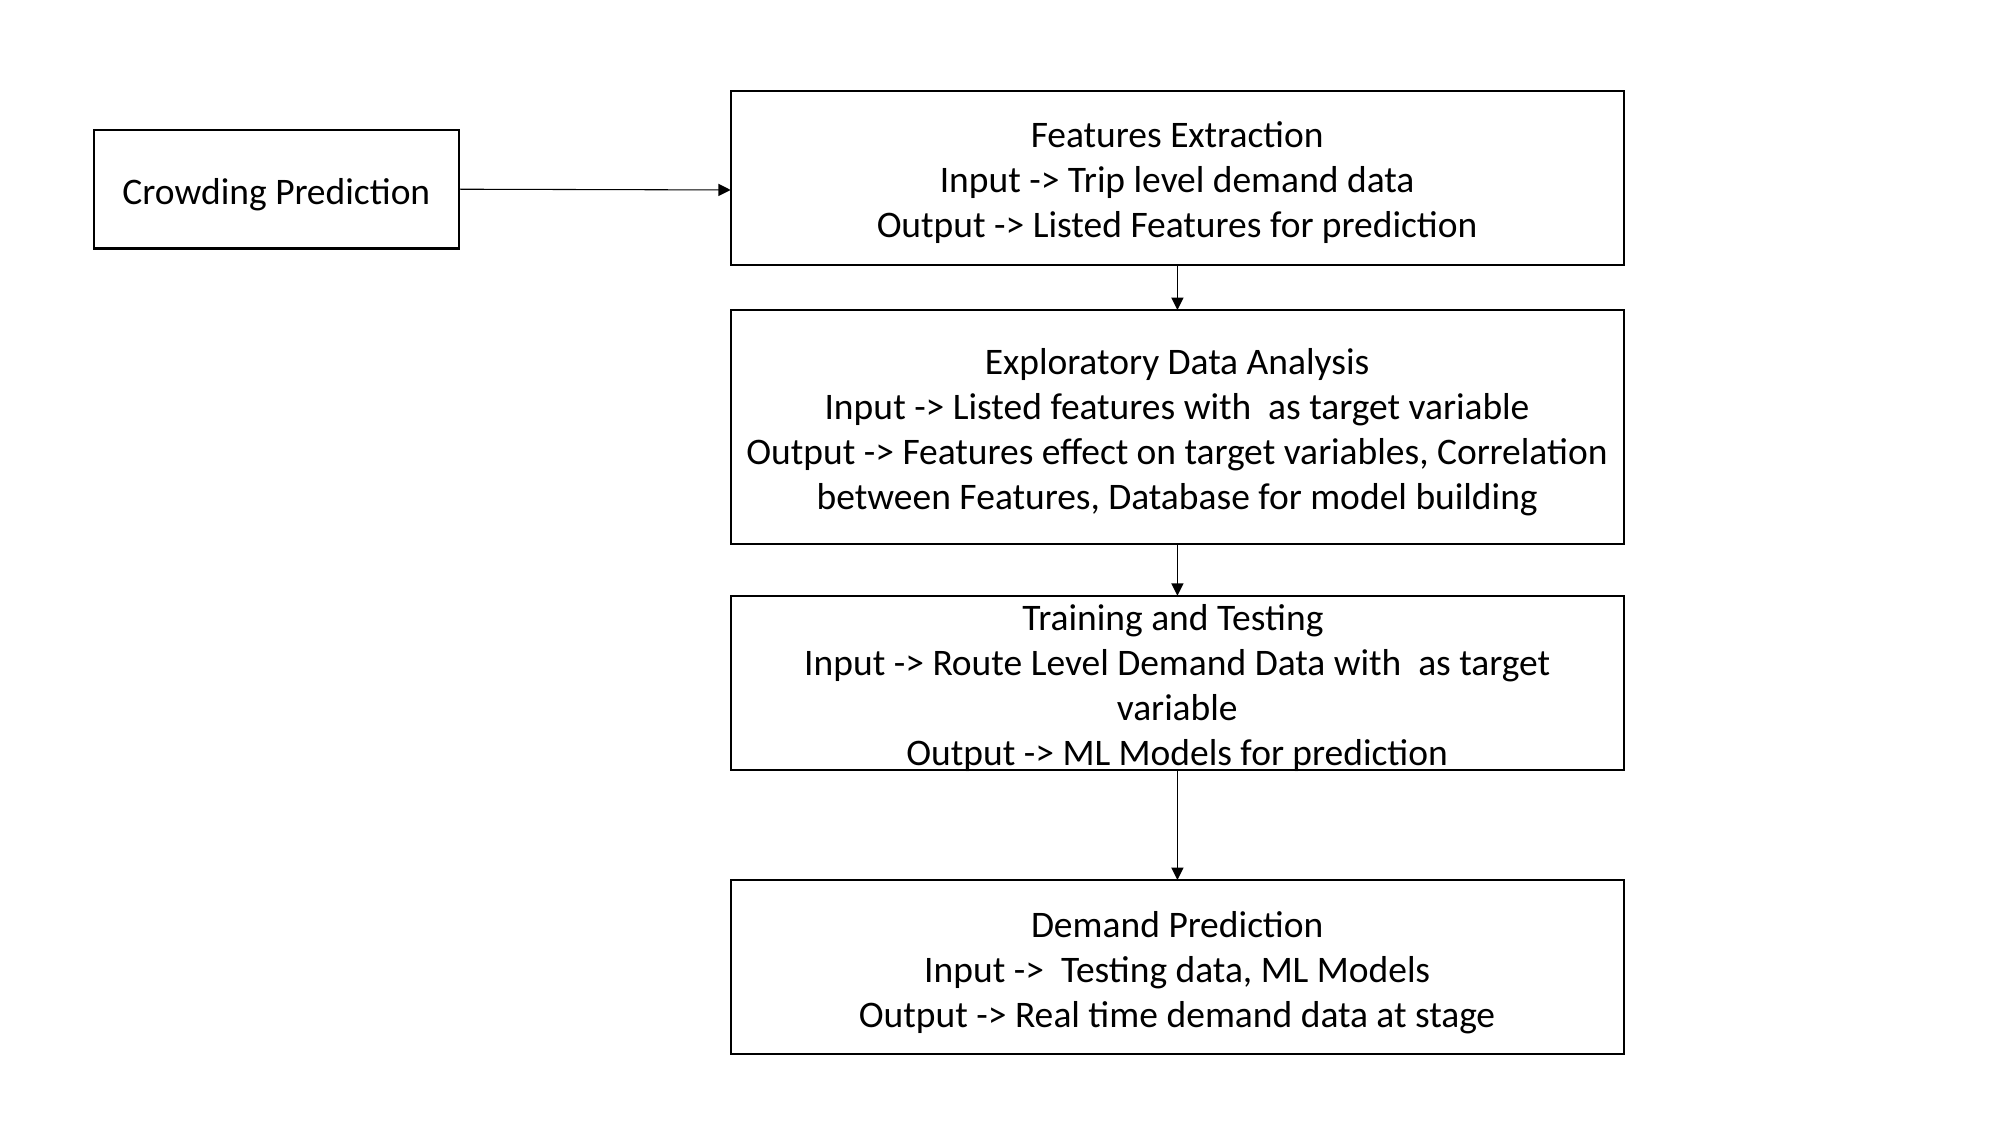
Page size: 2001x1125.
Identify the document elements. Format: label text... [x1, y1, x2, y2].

text_box Features Extraction Input -> Trip level demand data Output -> Listed Features for prediction [730, 90, 1625, 266]
text_box Crowding Prediction [93, 129, 460, 250]
text_box Demand Prediction Input -> Testing data, ML Models Output -> Real time demand data at stage [730, 879, 1625, 1055]
